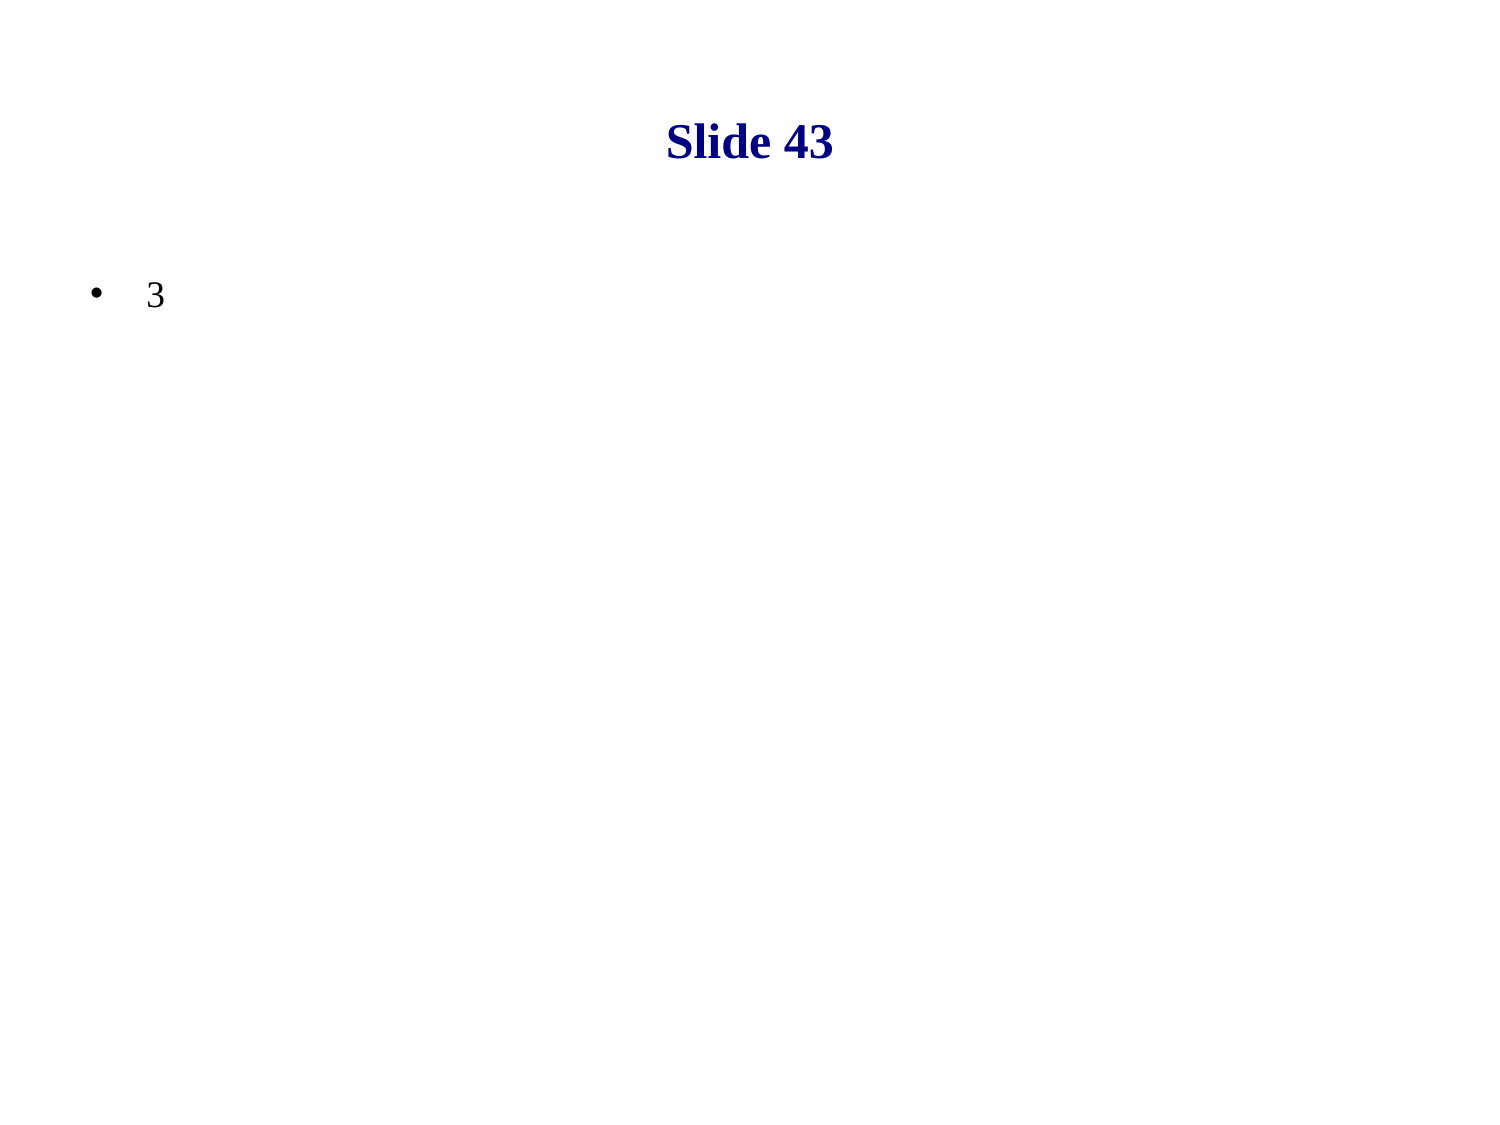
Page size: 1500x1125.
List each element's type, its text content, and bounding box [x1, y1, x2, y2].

title Slide 43 [75, 45, 1425, 233]
list 3 [75, 262, 1425, 1005]
